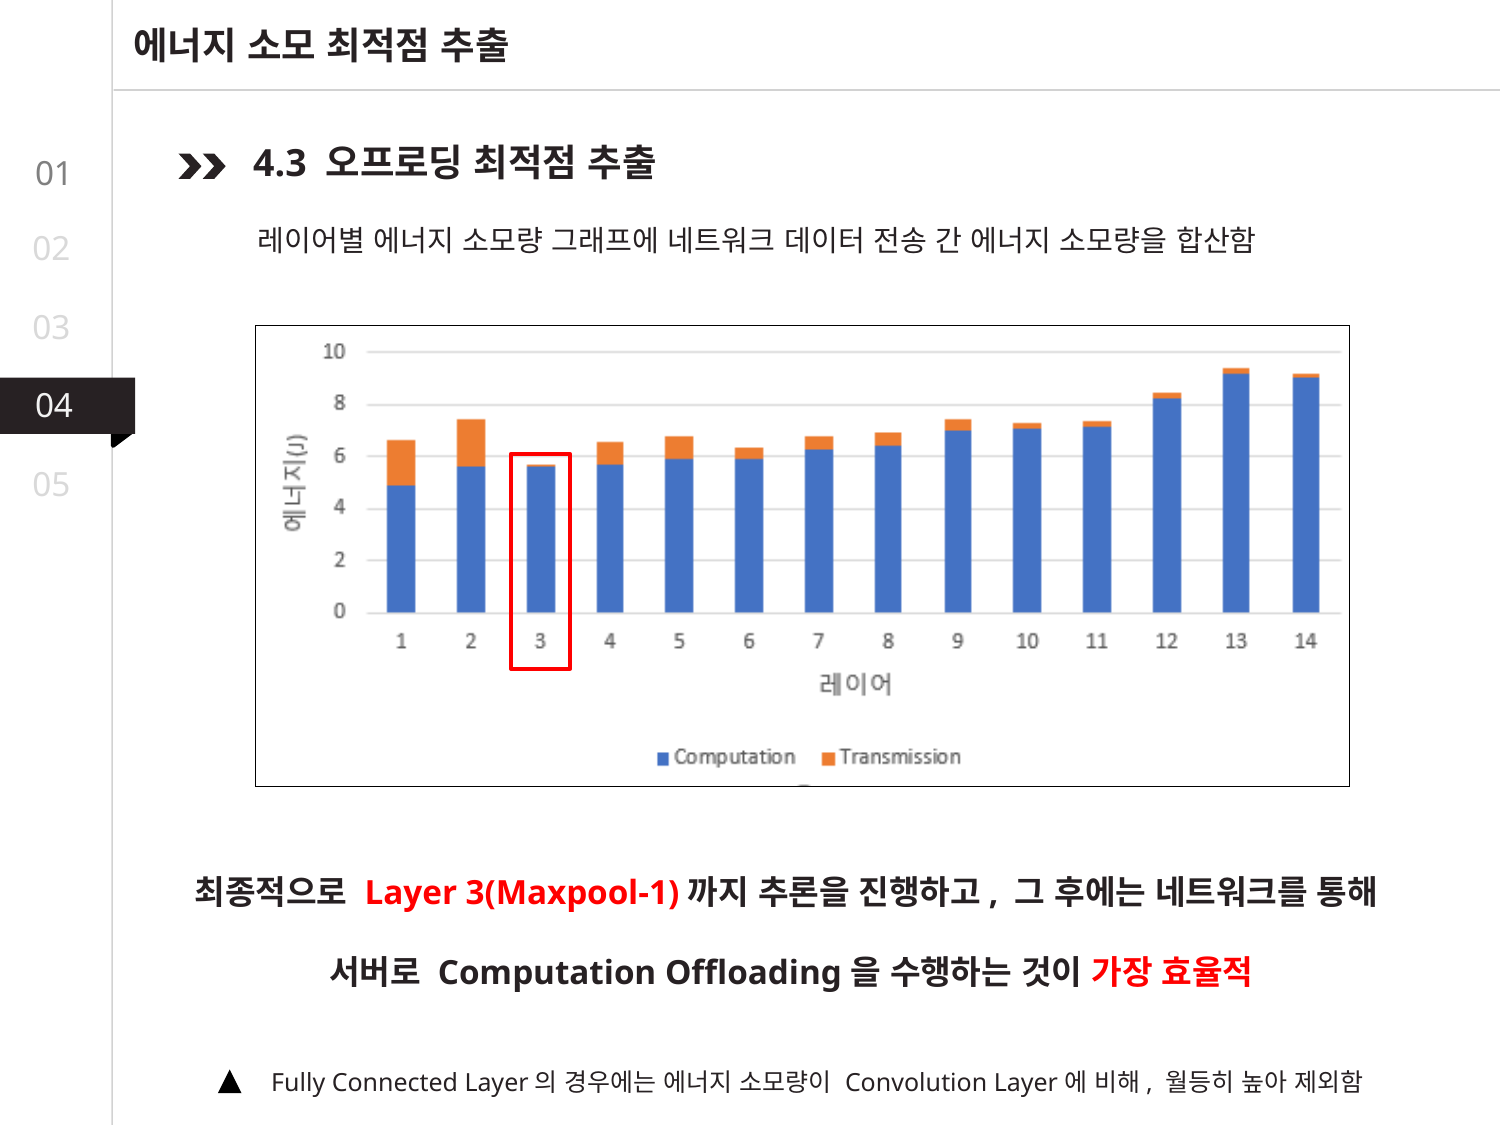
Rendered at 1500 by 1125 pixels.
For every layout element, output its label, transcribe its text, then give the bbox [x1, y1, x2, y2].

picture [254, 325, 1351, 788]
text_box 03 [17, 298, 92, 354]
text_box 01 [20, 144, 107, 200]
text_box 레이어별 에너지 소모량 그래프에 네트워크 데이터 전송 간 에너지 소모량을 합산함 [242, 215, 1273, 265]
text_box 4.3 오프로딩 최적점 추출 [238, 131, 1223, 192]
text_box 05 [17, 455, 92, 511]
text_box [0, 376, 136, 446]
text_box 02 [17, 219, 92, 275]
text_box 에너지 소모 최적점 추출 [118, 14, 875, 75]
text_box [200, 151, 228, 181]
text_box [176, 151, 204, 181]
text_box 최종적으로 Layer 3(Maxpool-1)까지 추론을 진행하고, 그 후에는 네트워크를 통해 서버로 Computation Offloading을 수행하는 것이 가장 효율적 [180, 824, 1403, 999]
text_box Fully Connected Layer의 경우에는 에너지 소모량이 Convolution Layer에 비해, 월등히 높아 제외함 [256, 1058, 1379, 1104]
text_box [216, 1067, 244, 1096]
